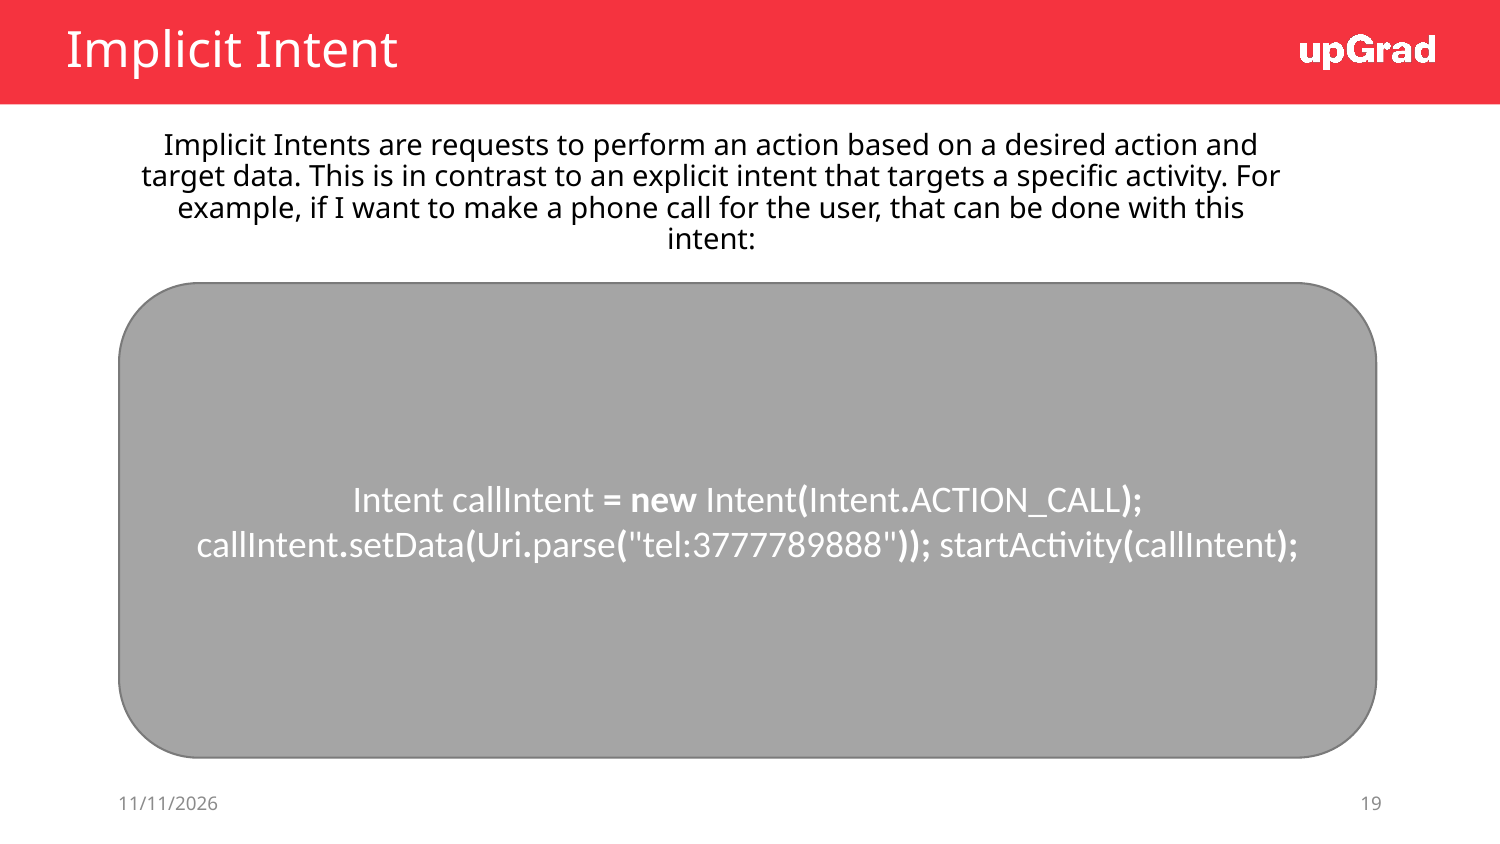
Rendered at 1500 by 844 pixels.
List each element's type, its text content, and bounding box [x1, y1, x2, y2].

text_box Intent callIntent = new Intent(Intent.ACTION_CALL); callIntent.setData(Uri.parse("tel:3777789888")); startActivity(callIntent); [118, 282, 1378, 759]
slide_number 19 [1059, 782, 1397, 827]
picture [1300, 34, 1435, 70]
title Implicit Intent [51, 20, 1060, 83]
list Implicit Intents are requests to perform an action based on a desired action and target data. This is in contrast to an explicit intent that targets a specific activity. For example, if I want to make a phone call for the user, that can be done with this intent: [119, 122, 1304, 243]
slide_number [103, 782, 441, 827]
